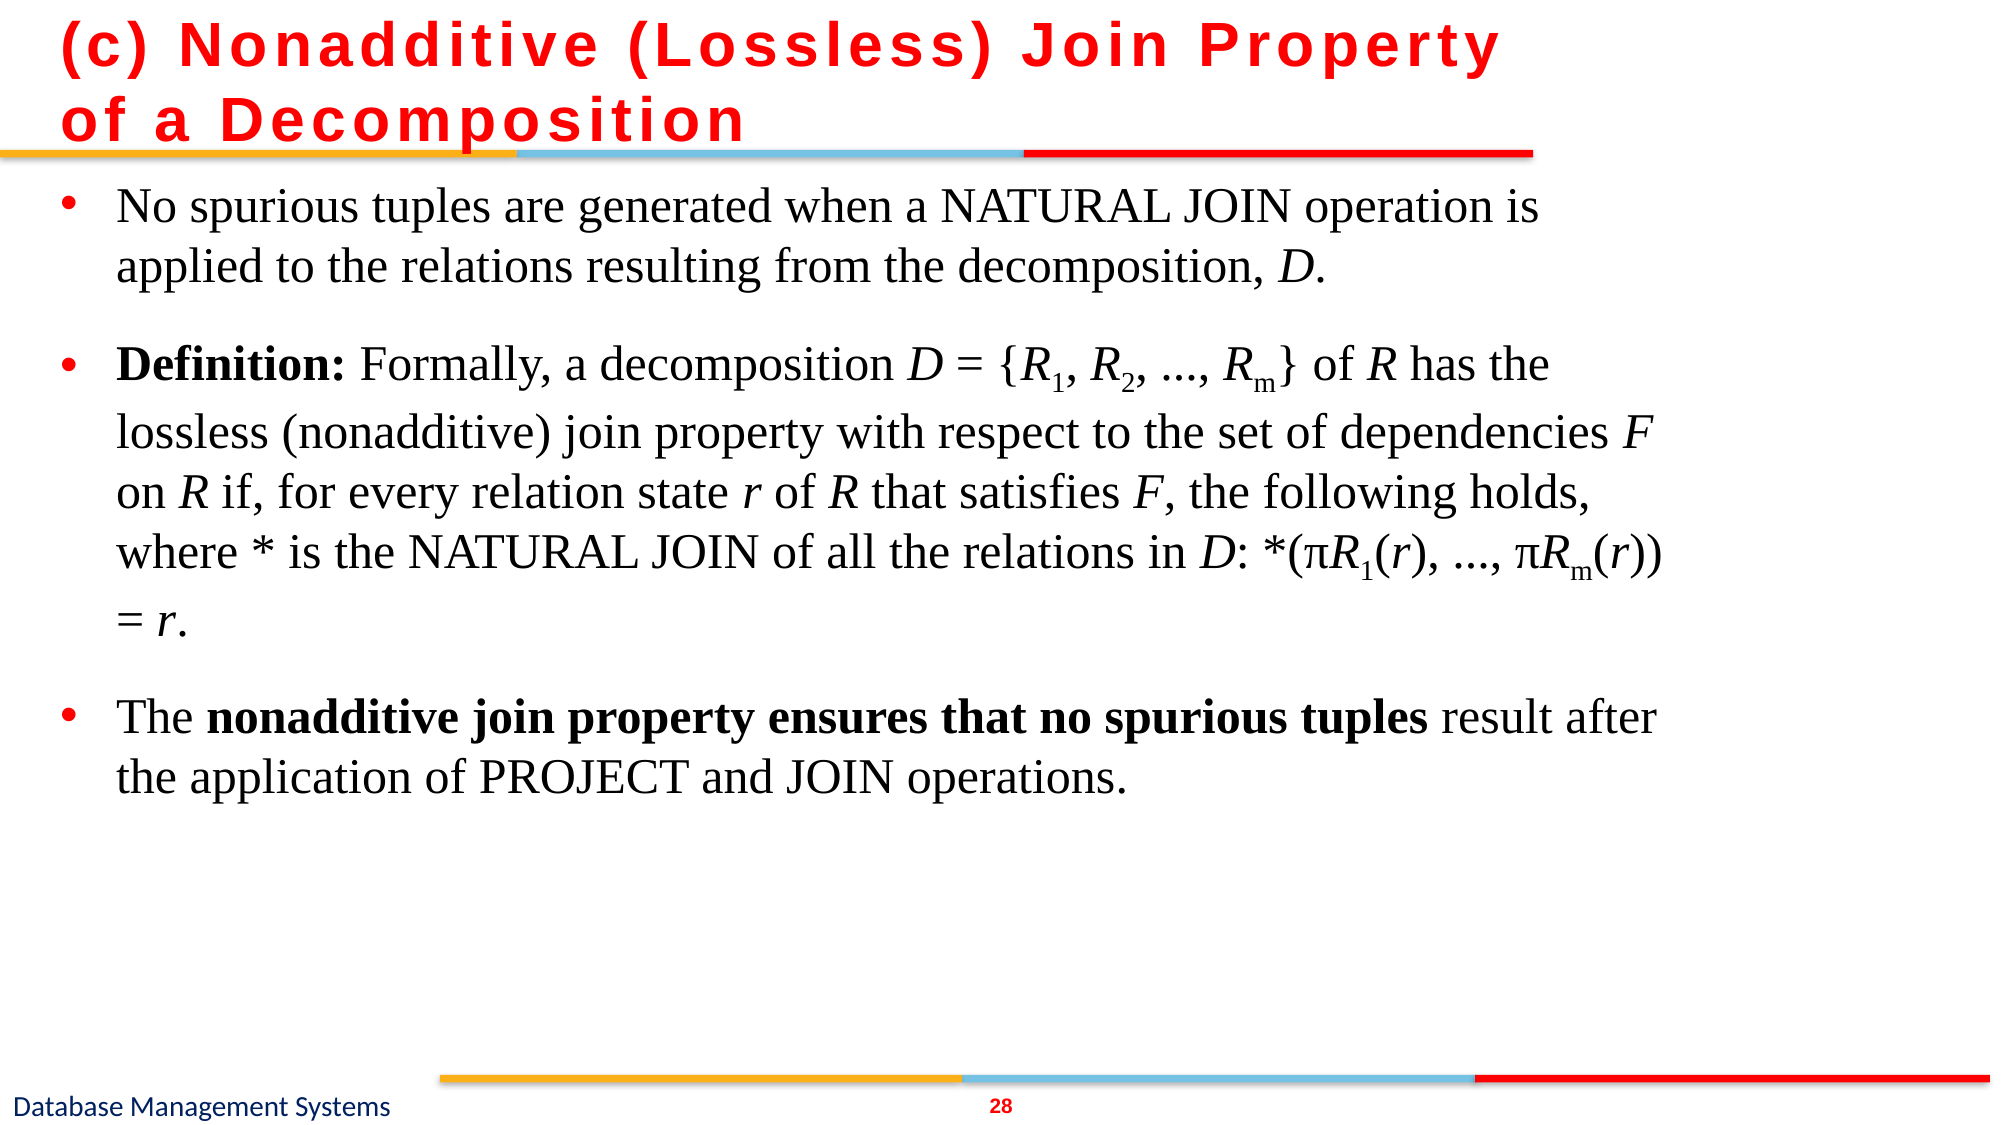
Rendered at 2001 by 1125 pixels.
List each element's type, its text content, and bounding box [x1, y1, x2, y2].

list No spurious tuples are generated when a NATURAL JOIN operation is applied to the relations resulting from the decomposition, D. Definition: Formally, a decomposition D = {R1, R2, ..., Rm} of R has the lossless (nonadditive) join property with respect to the set of dependencies F on R if, for every relation state r of R that satisfies F, the following holds, where * is the NATURAL JOIN of all the relations in D: *(πR1(r), ..., πRm(r)) = r. The nonadditive join property ensures that no spurious tuples result after the application of PROJECT and JOIN operations. [60, 164, 1671, 1065]
list (c) Nonadditive (Lossless) Join Property of a Decomposition [60, 15, 1558, 143]
